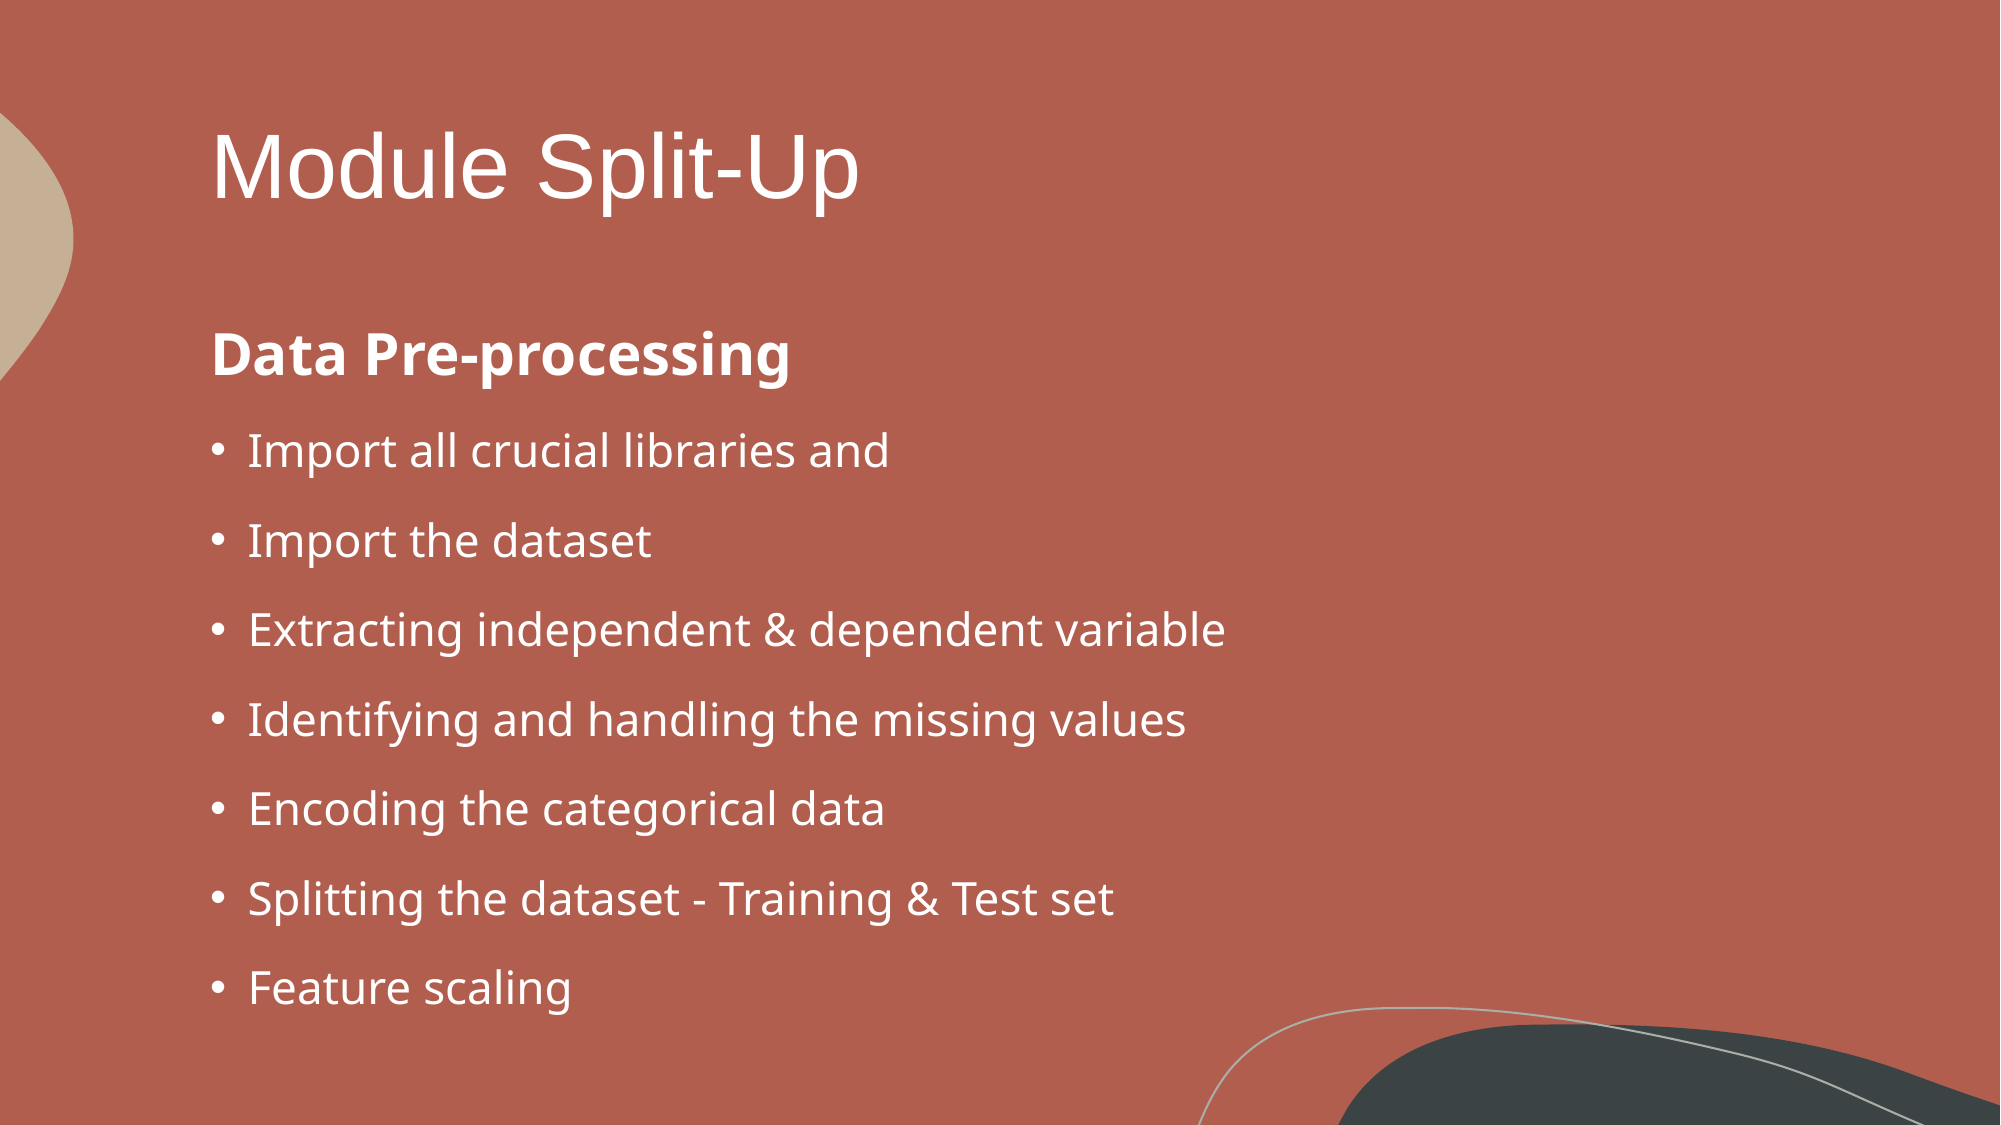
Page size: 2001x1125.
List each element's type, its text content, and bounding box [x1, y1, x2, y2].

list Data Pre-processing Import all crucial libraries and Import the dataset Extracting independent & dependent variable Identifying and handling the missing values Encoding the categorical data Splitting the dataset - Training & Test set Feature scaling [191, 281, 1942, 908]
title Module Split-Up [191, 42, 1942, 281]
